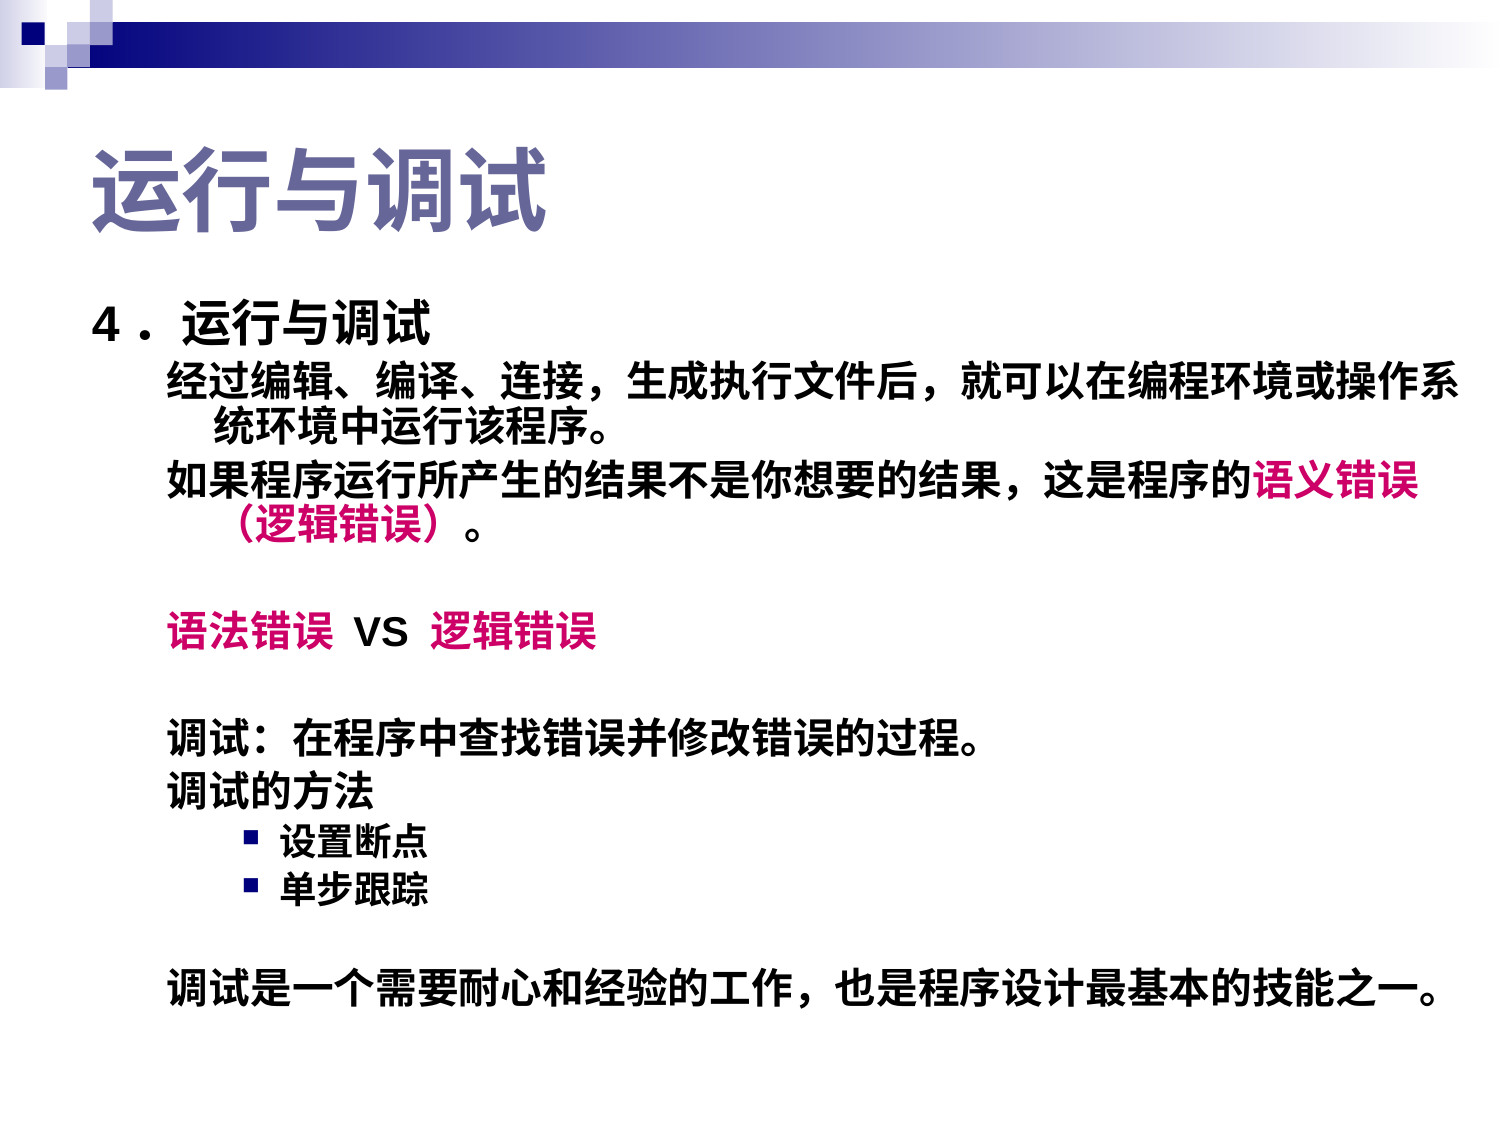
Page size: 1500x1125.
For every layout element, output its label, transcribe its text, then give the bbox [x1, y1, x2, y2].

title 运行与调试 [74, 74, 1426, 301]
list 4．运行与调试 经过编辑、编译、连接，生成执行文件后，就可以在编程环境或操作系统环境中运行该程序。 如果程序运行所产生的结果不是你想要的结果，这是程序的语义错误（逻辑错误）。 语法错误 VS 逻辑错误 调试：在程序中查找错误并修改错误的过程。 调试的方法 设置断点 单步跟踪 调试是一个需要耐心和经验的工作，也是程序设计最基本的技能之一。 [76, 290, 1500, 1048]
